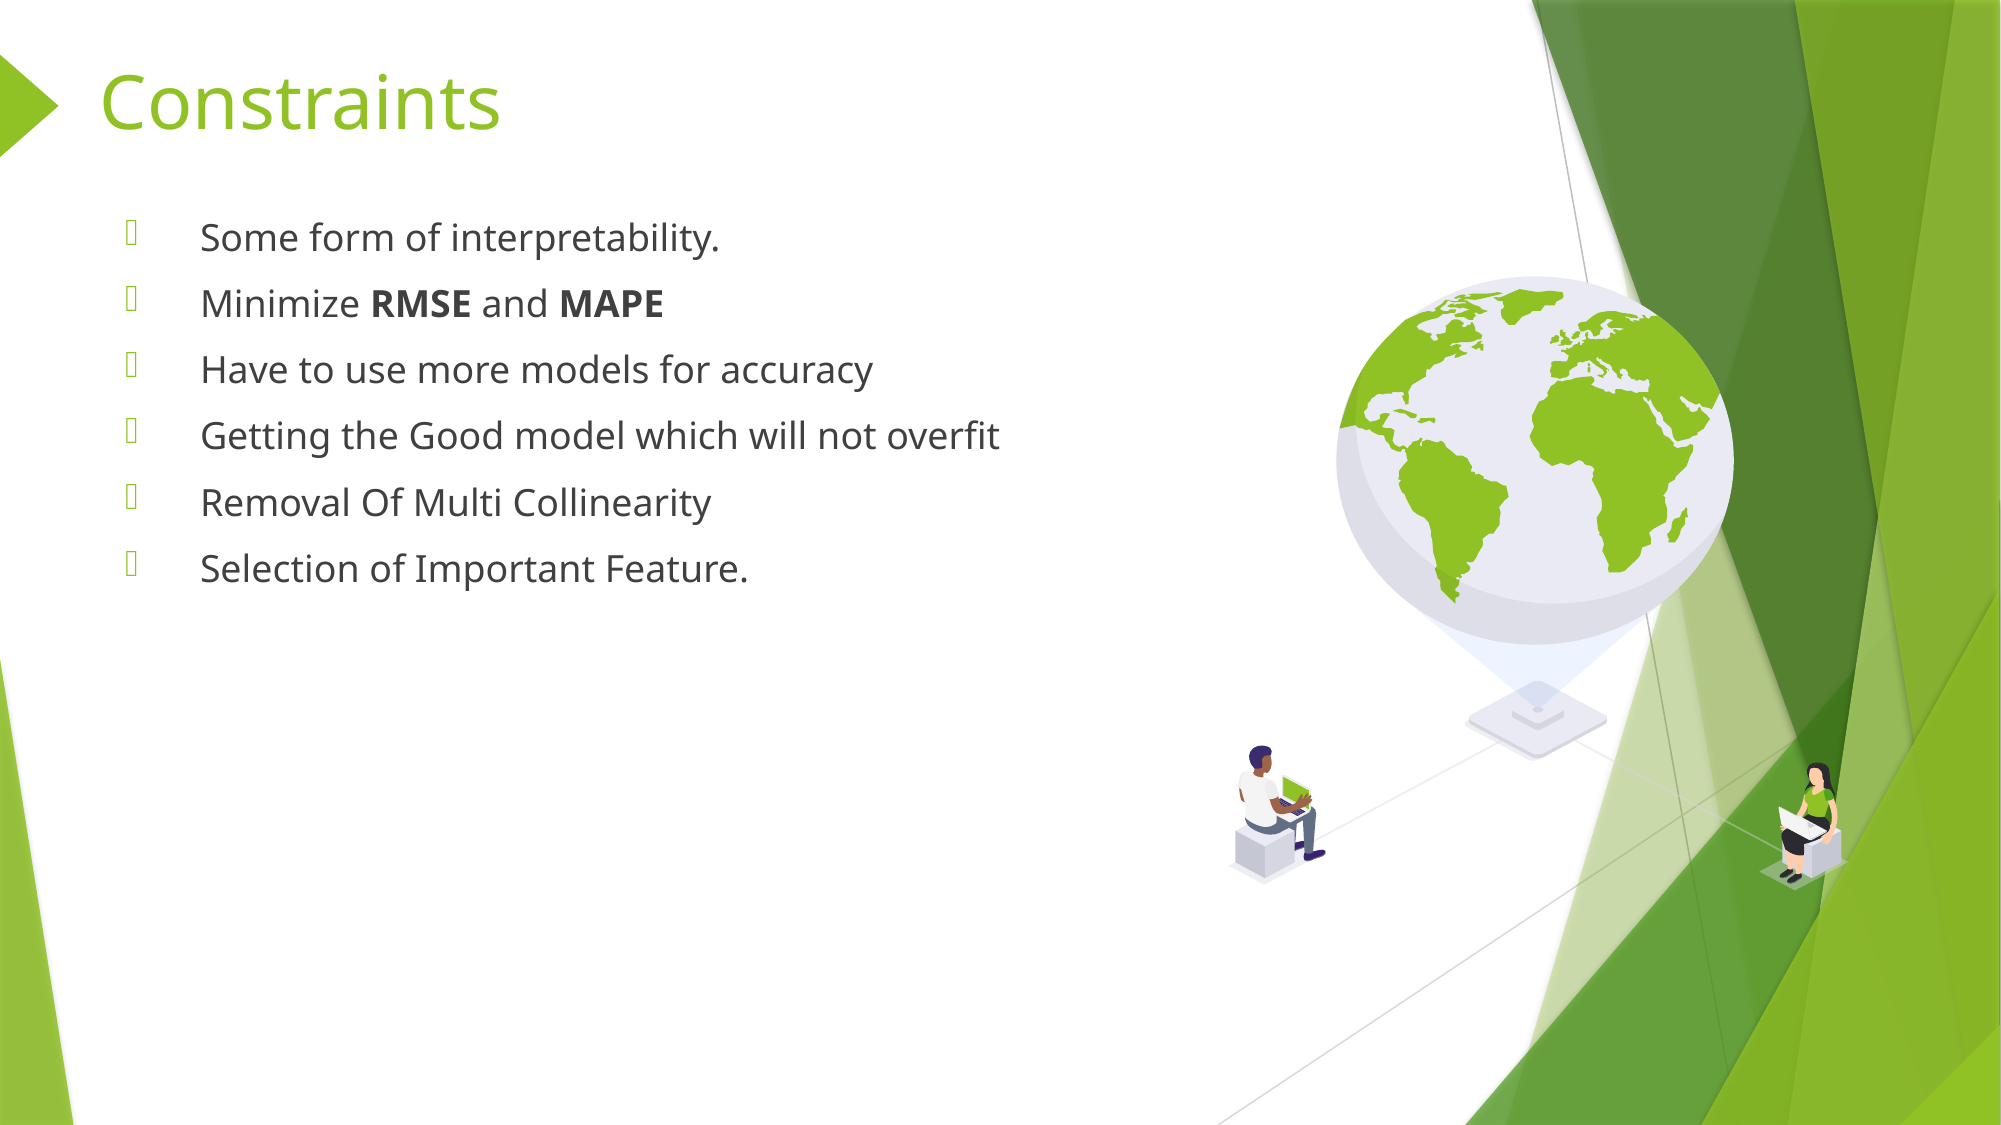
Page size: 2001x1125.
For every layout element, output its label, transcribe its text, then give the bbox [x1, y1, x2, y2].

title Constraints [99, 72, 1821, 275]
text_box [1228, 275, 1849, 891]
list Some form of interpretability. Minimize RMSE and MAPE Have to use more models for accuracy Getting the Good model which will not overfit Removal Of Multi Collinearity Selection of Important Feature. [99, 209, 1573, 1076]
